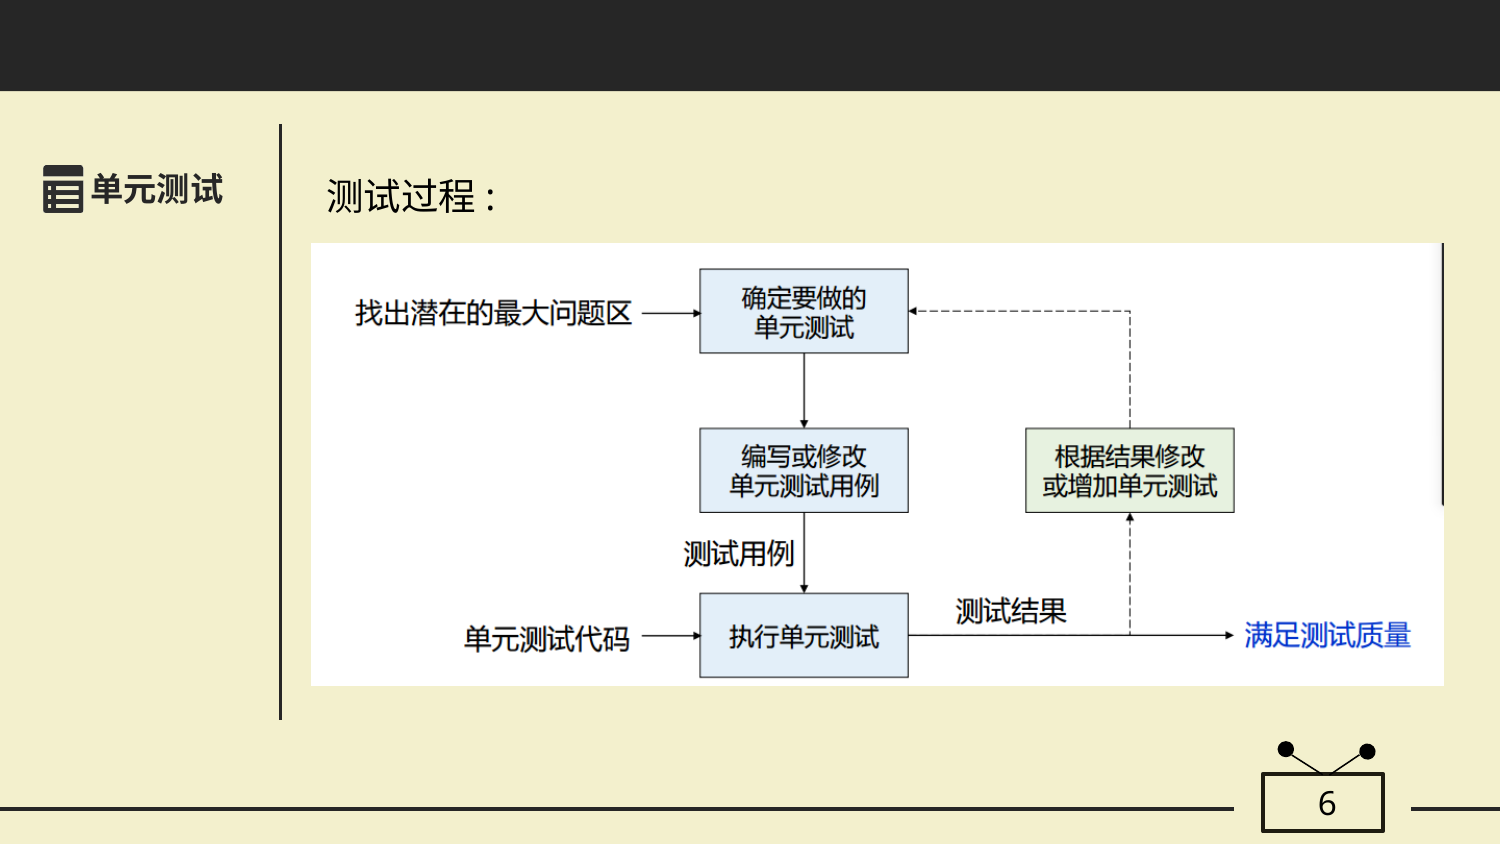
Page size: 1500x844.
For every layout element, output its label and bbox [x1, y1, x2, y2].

text_box [1262, 740, 1383, 832]
text_box [0, 0, 1500, 810]
picture [311, 243, 1444, 686]
picture [39, 165, 88, 213]
